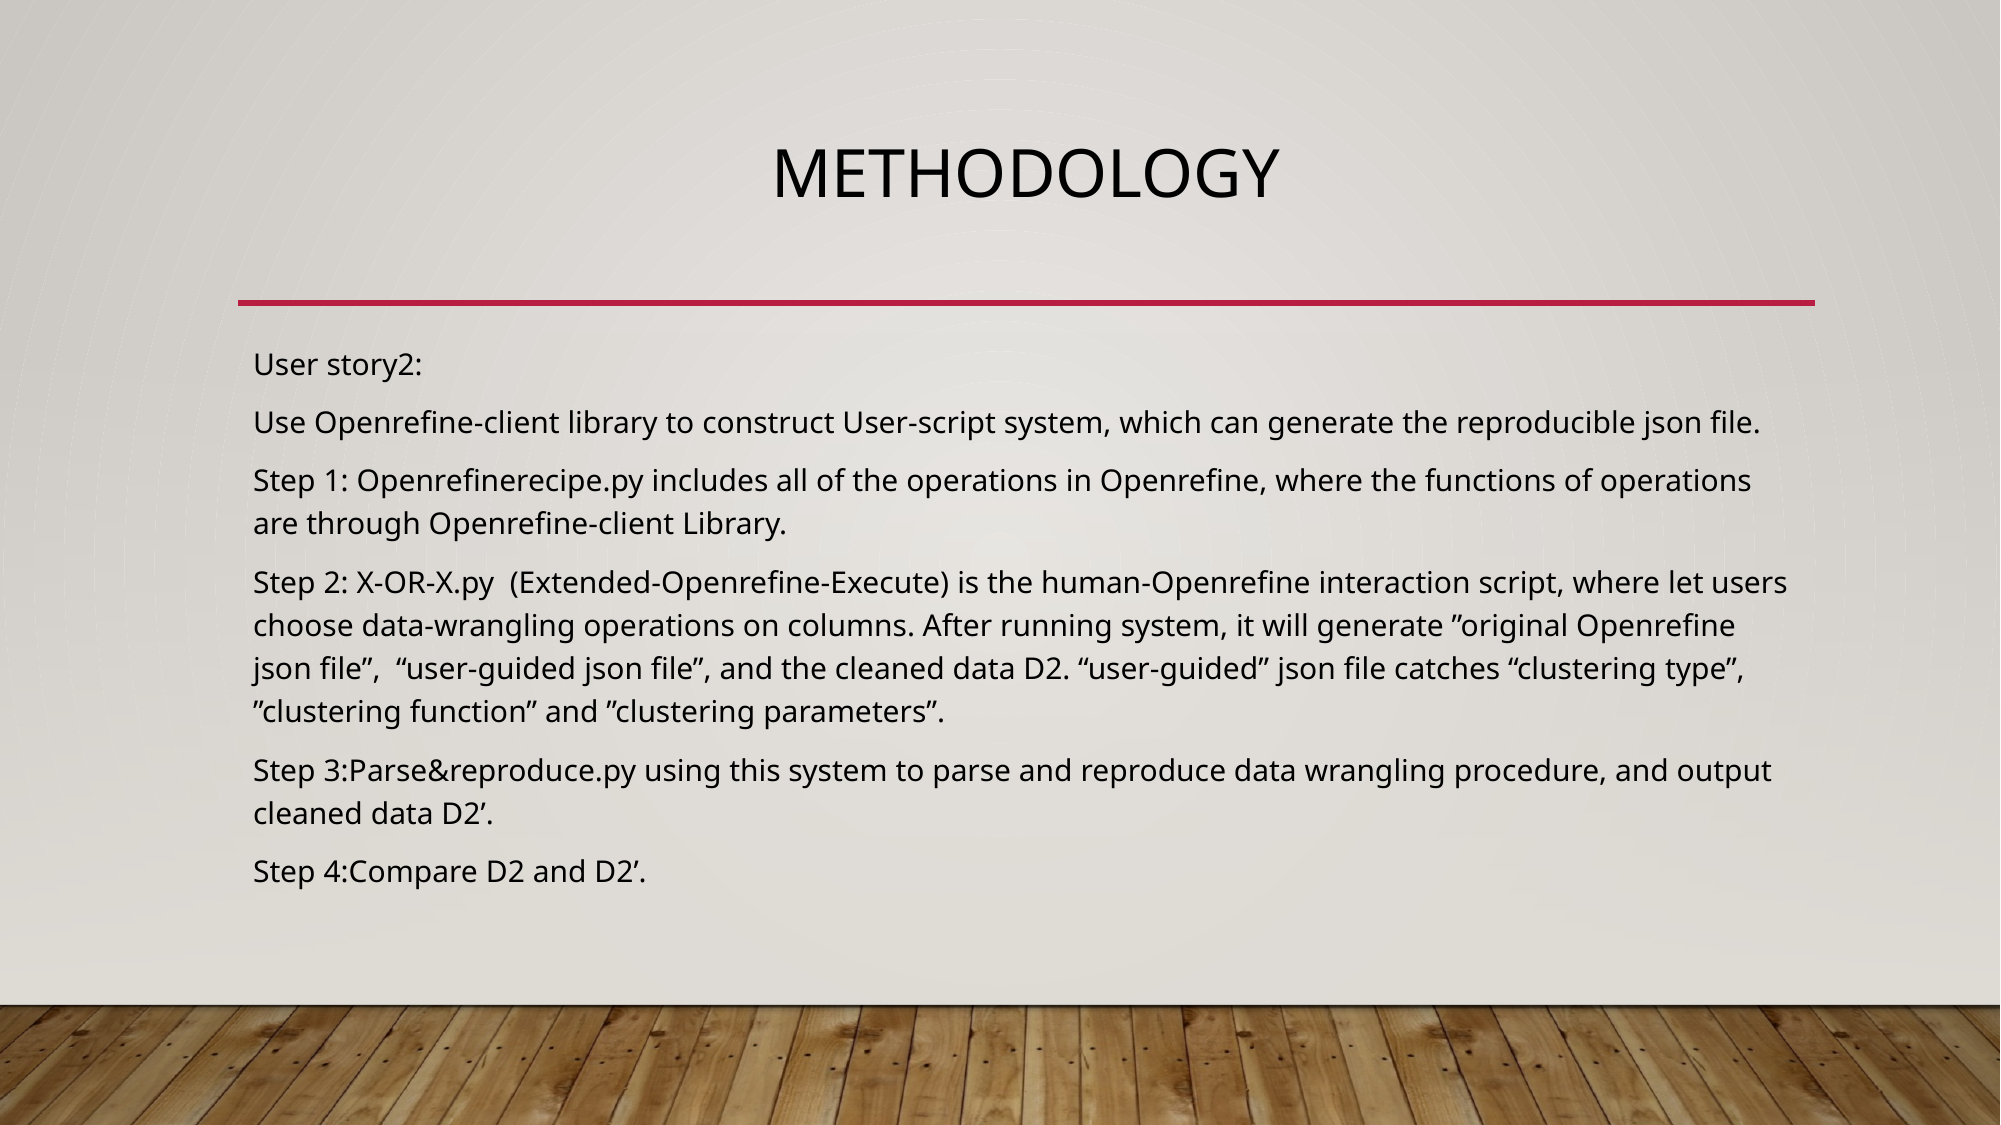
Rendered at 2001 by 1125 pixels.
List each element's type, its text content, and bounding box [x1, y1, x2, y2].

title methodology [238, 131, 1814, 305]
list User story2: Use Openrefine-client library to construct User-script system, which can generate the reproducible json file. Step 1: Openrefinerecipe.py includes all of the operations in Openrefine, where the functions of operations are through Openrefine-client Library. Step 2: X-OR-X.py (Extended-Openrefine-Execute) is the human-Openrefine interaction script, where let users choose data-wrangling operations on columns. After running system, it will generate ”original Openrefine json file”, “user-guided json file”, and the cleaned data D2. “user-guided” json file catches “clustering type”, ”clustering function” and ”clustering parameters”. Step 3:Parse&reproduce.py using this system to parse and reproduce data wrangling procedure, and output cleaned data D2’. Step 4:Compare D2 and D2’. [238, 330, 1814, 897]
picture [0, 1005, 2000, 1125]
